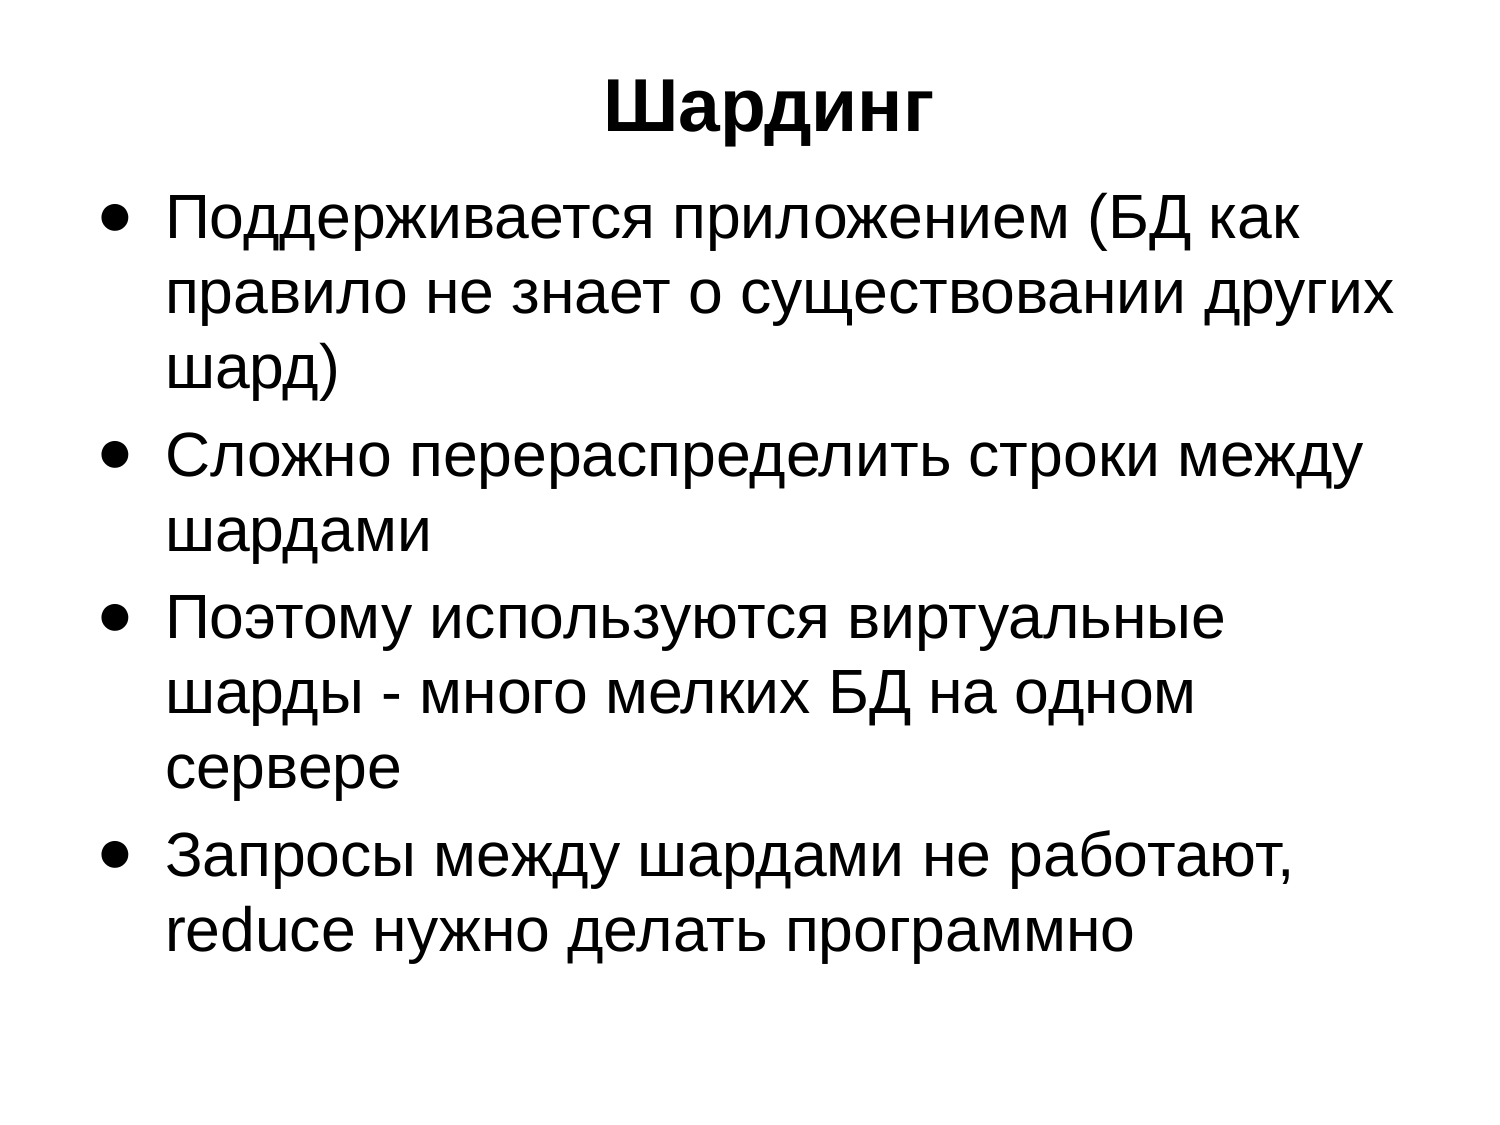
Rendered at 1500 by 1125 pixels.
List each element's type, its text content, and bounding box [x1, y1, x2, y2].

title Шардинг [75, 45, 1425, 161]
list Поддерживается приложением (БД как правило не знает о существовании других шард) Сложно перераспределить строки между шардами Поэтому используются виртуальные шарды - много мелких БД на одном сервере Запросы между шардами не работают, reduce нужно делать программно [75, 161, 1425, 1078]
